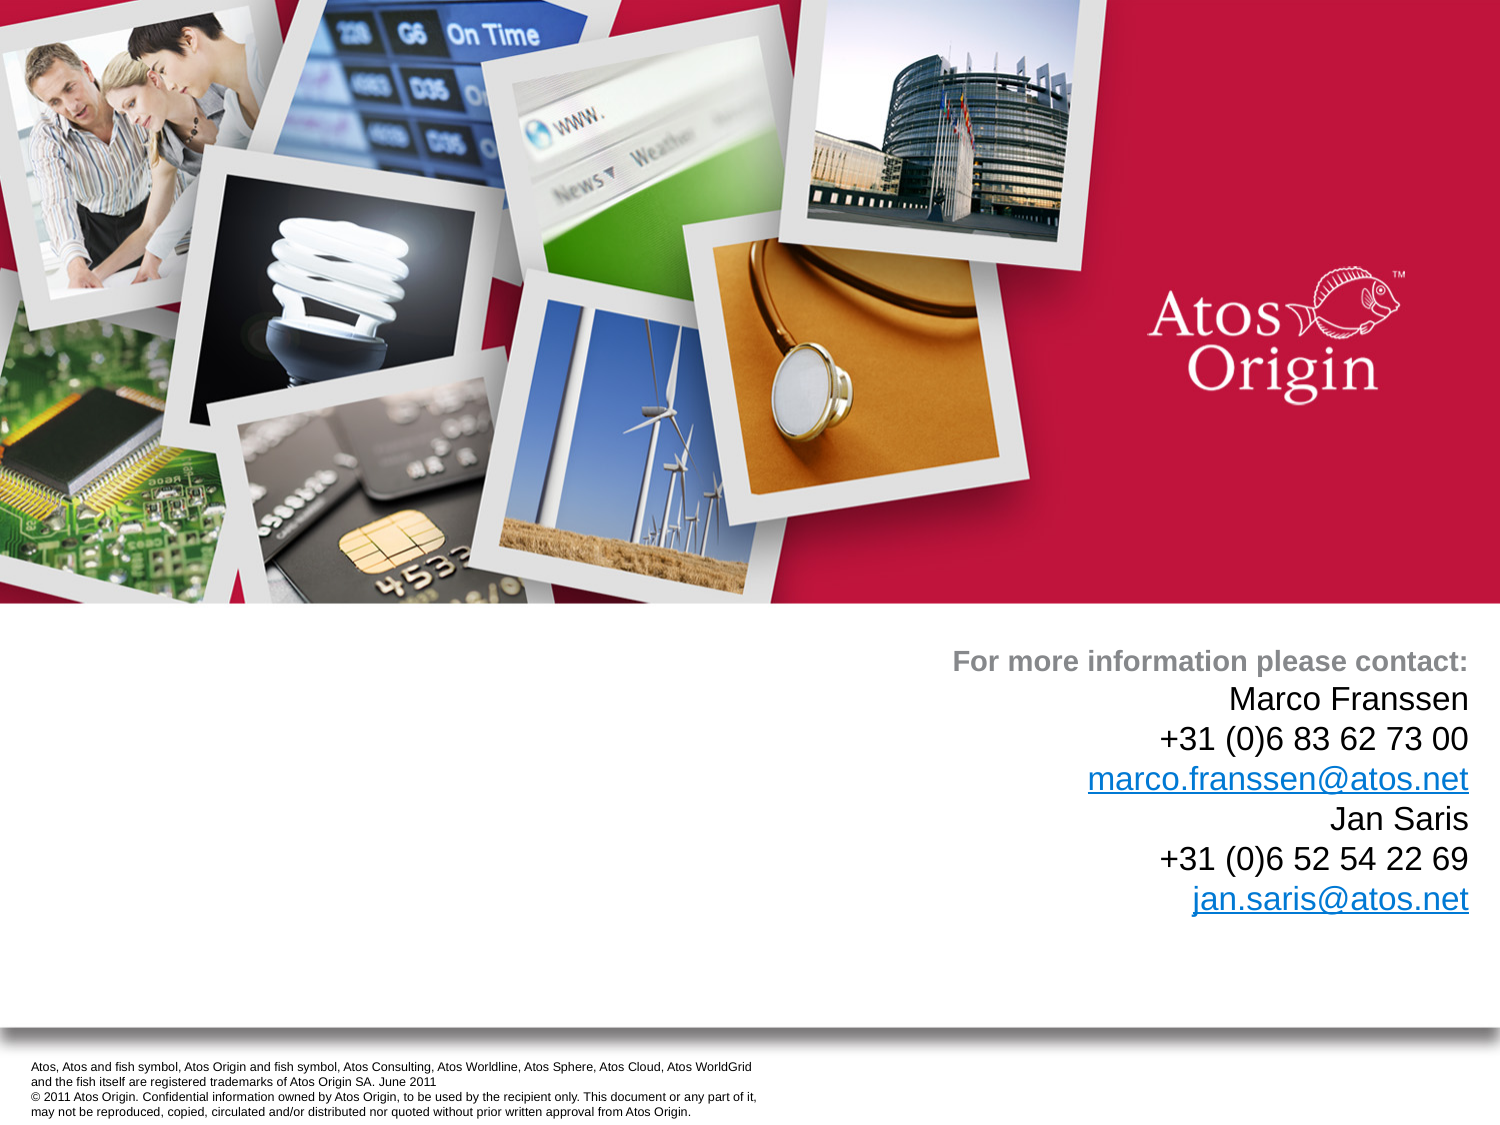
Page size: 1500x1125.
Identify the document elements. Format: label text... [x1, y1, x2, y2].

picture [0, 0, 1500, 1125]
text_box For more information please contact: Marco Franssen +31 (0)6 83 62 73 00 marco.franssen@atos.net Jan Saris +31 (0)6 52 54 22 69 jan.saris@atos.net [94, 606, 1470, 1033]
